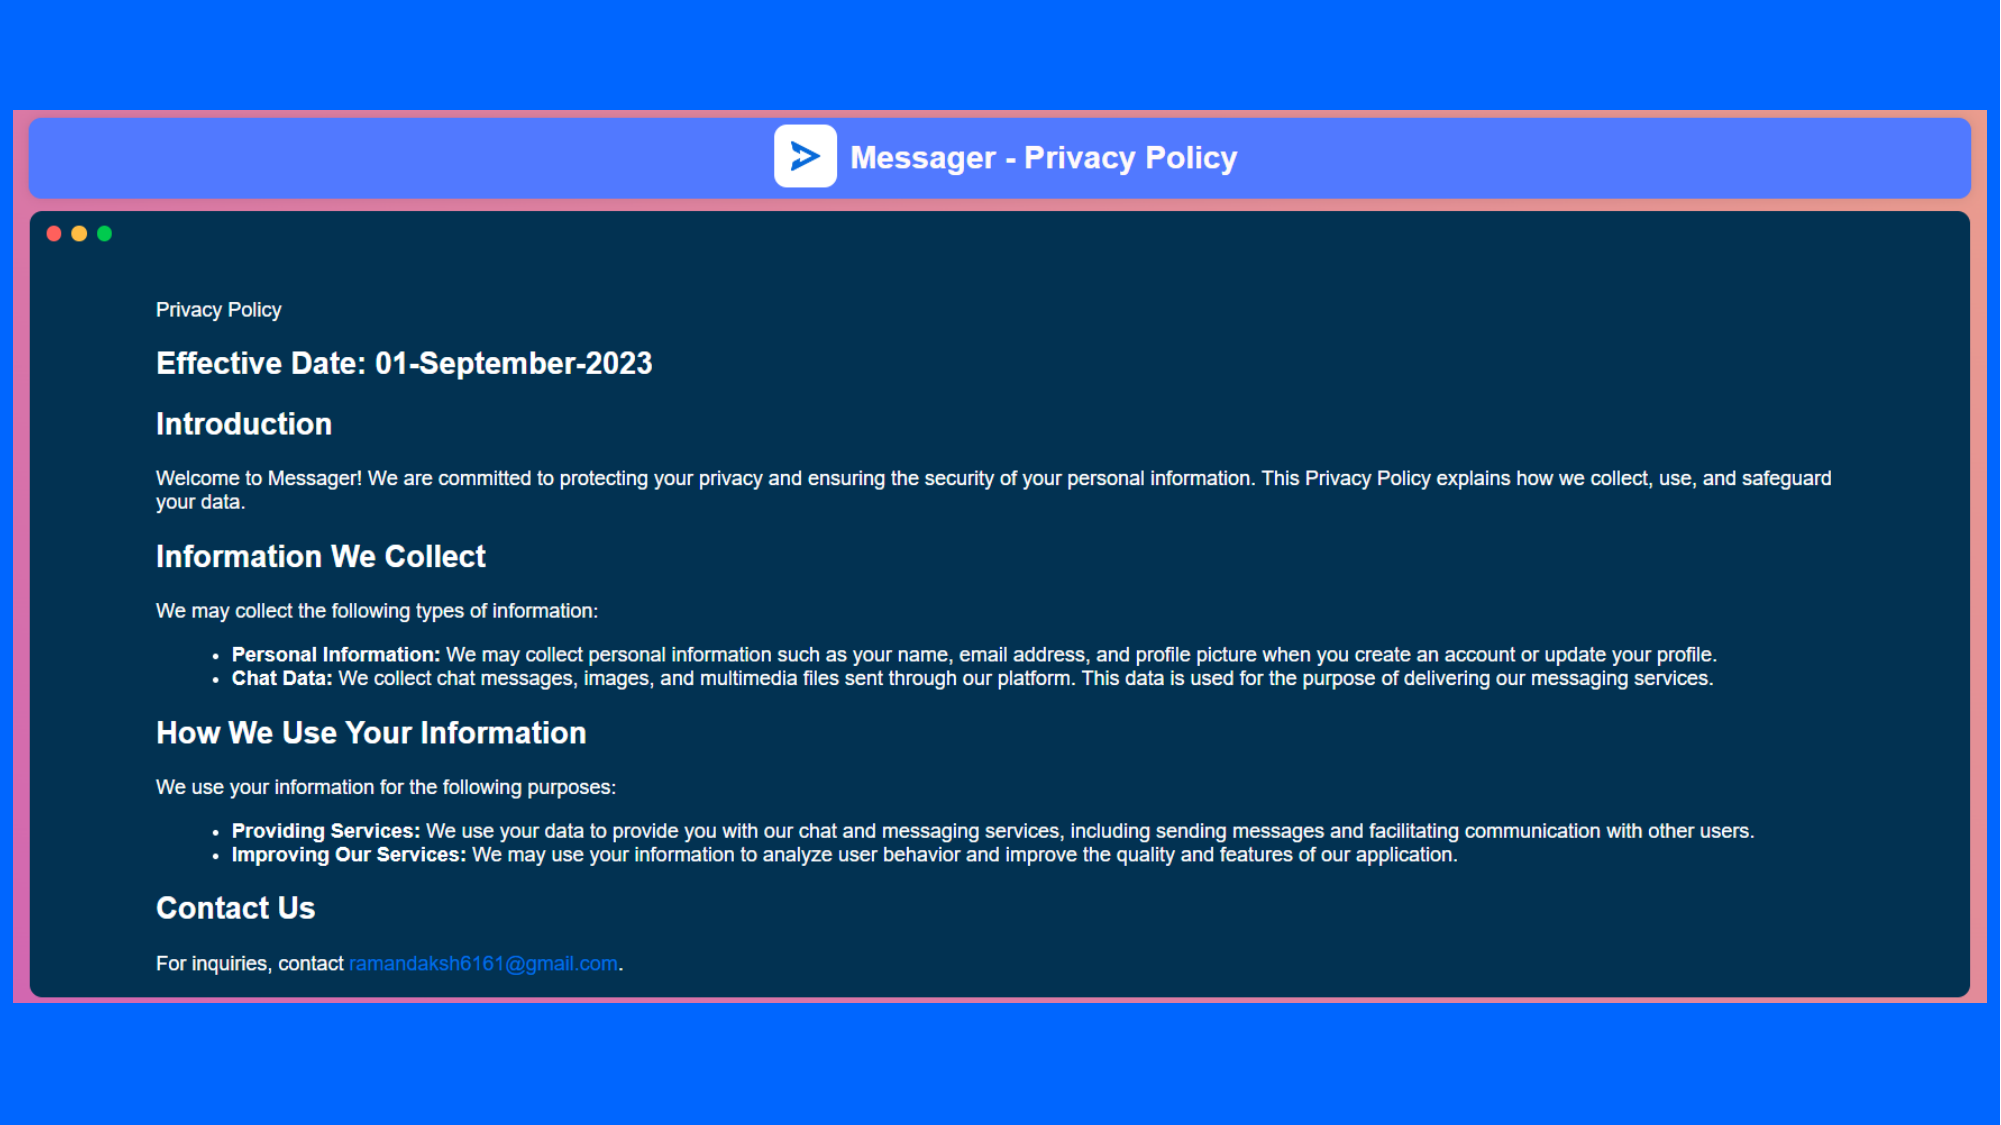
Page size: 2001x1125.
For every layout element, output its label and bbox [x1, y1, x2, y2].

picture [13, 109, 1987, 1003]
